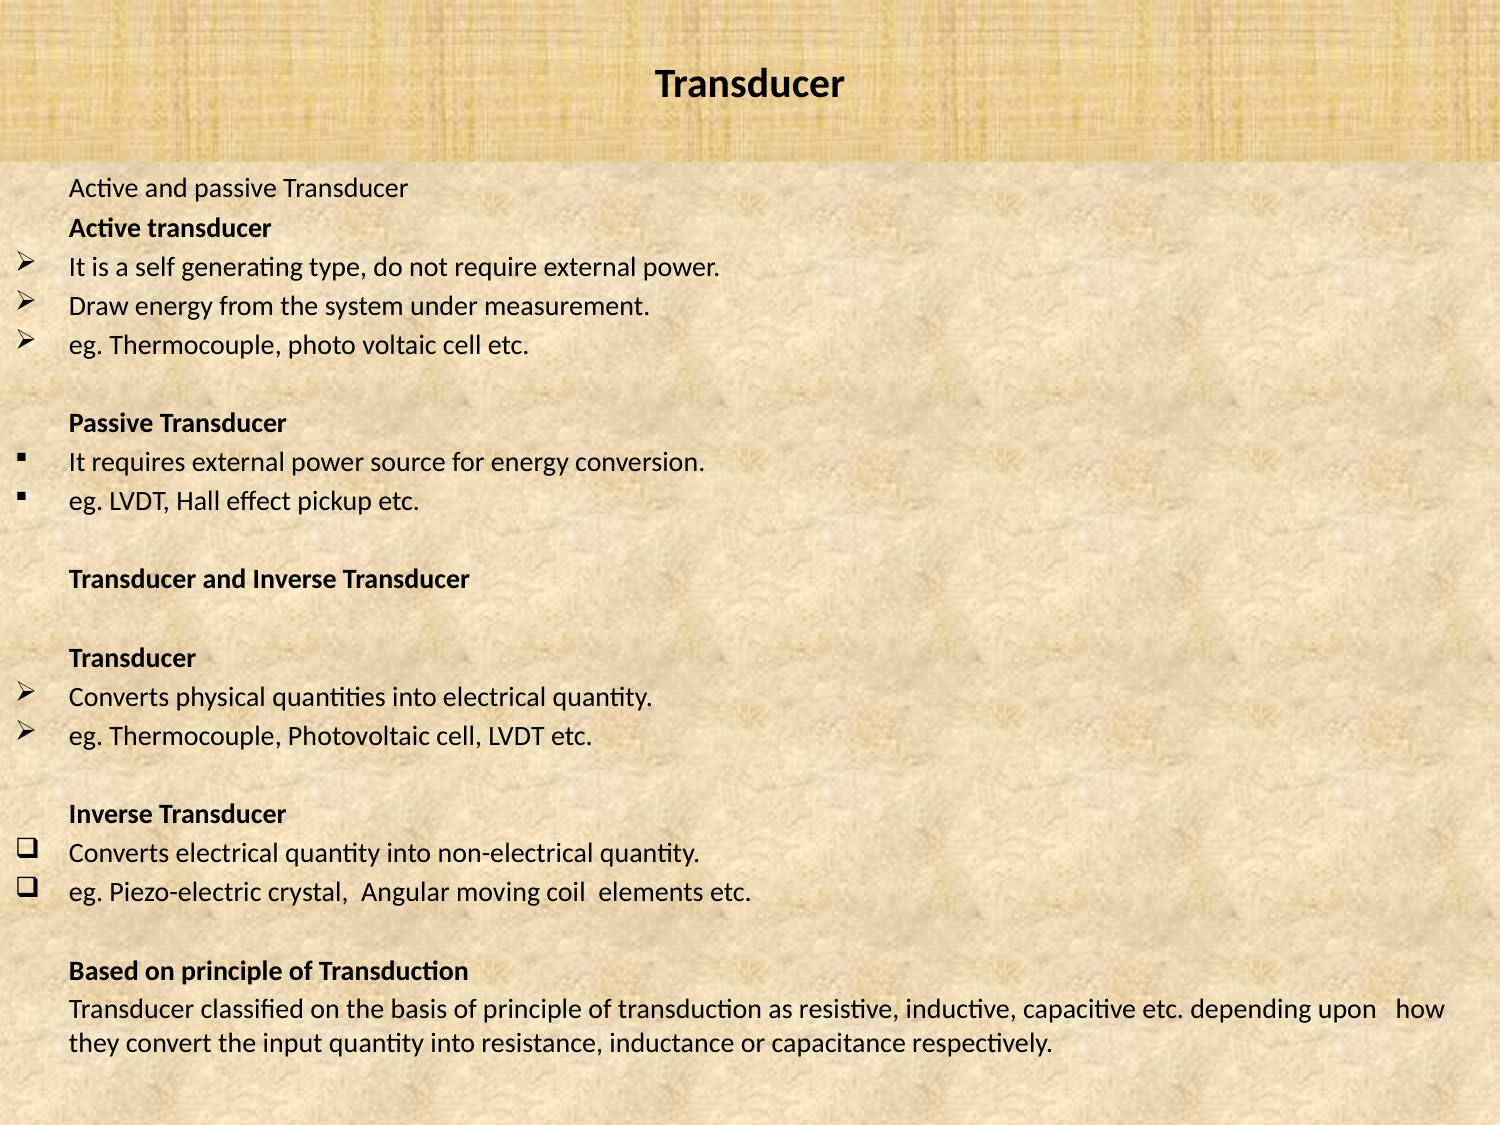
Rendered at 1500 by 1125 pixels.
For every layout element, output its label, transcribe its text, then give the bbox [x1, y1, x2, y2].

list Active and passive Transducer Active transducer It is a self generating type, do not require external power. Draw energy from the system under measurement. eg. Thermocouple, photo voltaic cell etc. Passive Transducer It requires external power source for energy conversion. eg. LVDT, Hall effect pickup etc. Transducer and Inverse Transducer Transducer Converts physical quantities into electrical quantity. eg. Thermocouple, Photovoltaic cell, LVDT etc. Inverse Transducer Converts electrical quantity into non-electrical quantity. eg. Piezo-electric crystal, Angular moving coil elements etc. Based on principle of Transduction Transducer classified on the basis of principle of transduction as resistive, inductive, capacitive etc. depending upon how they convert the input quantity into resistance, inductance or capacitance respectively. [0, 162, 1500, 1125]
title Transducer [0, 0, 1500, 162]
